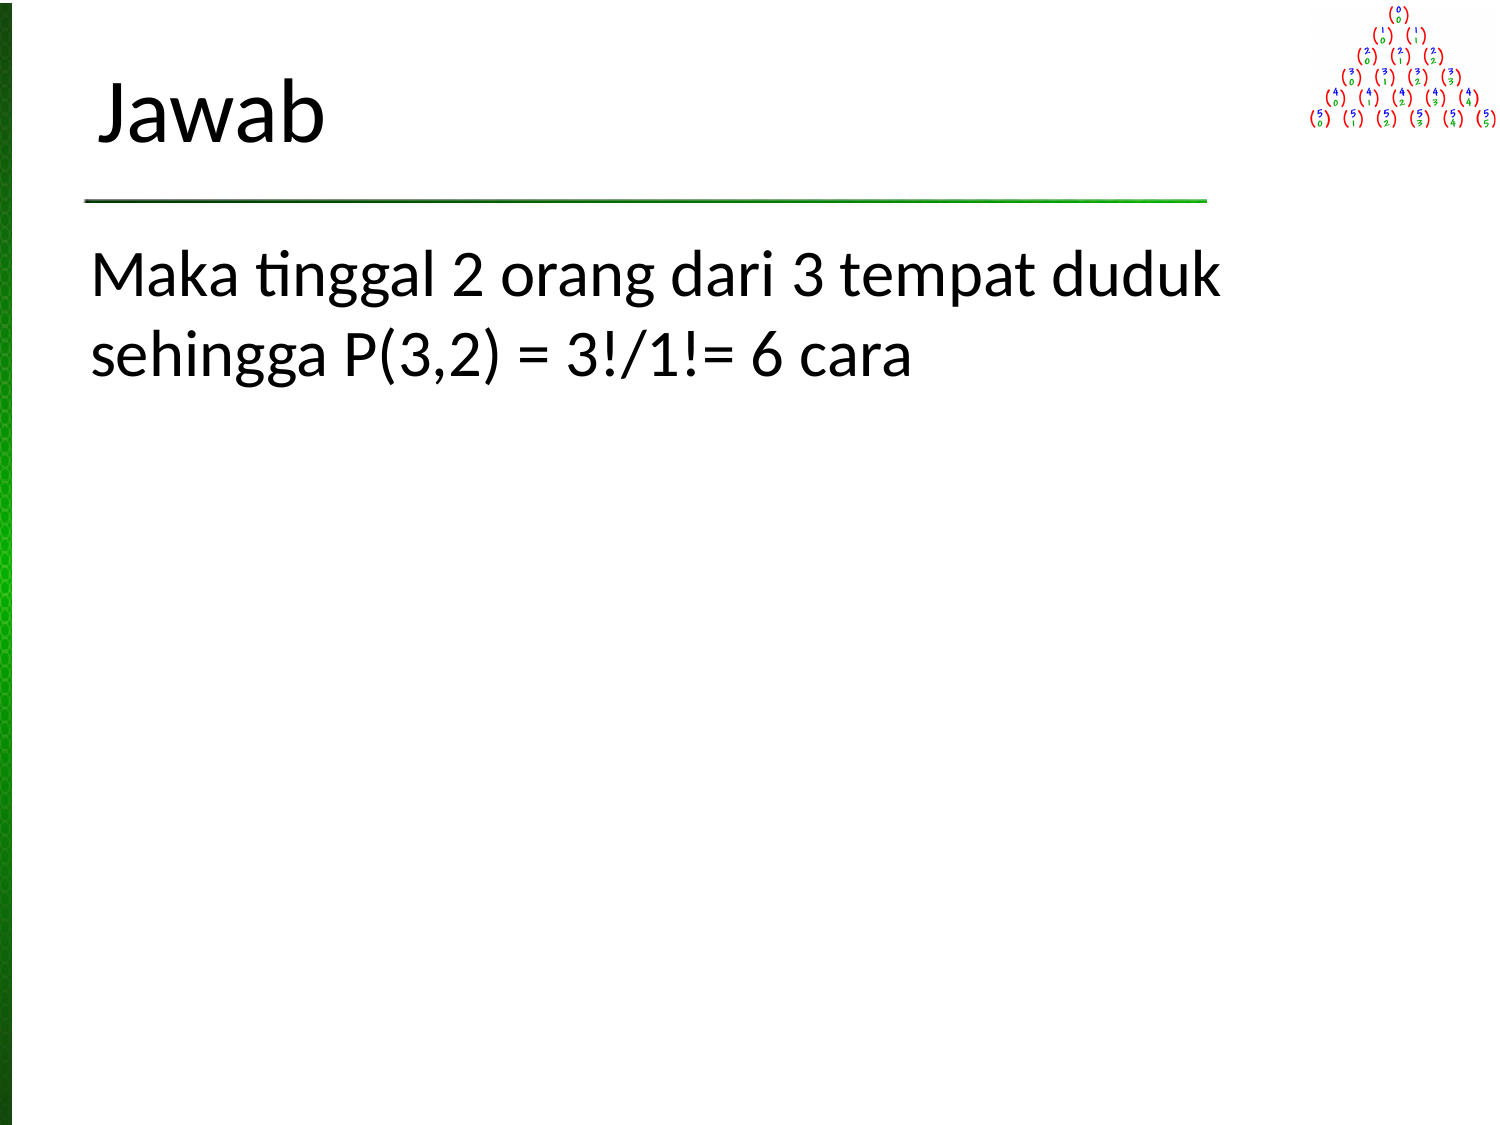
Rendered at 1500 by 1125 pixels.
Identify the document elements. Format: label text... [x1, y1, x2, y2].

title Jawab [82, 11, 1432, 200]
list Maka tinggal 2 orang dari 3 tempat duduk sehingga P(3,2) = 3!/1!= 6 cara [75, 222, 1425, 1005]
picture [1310, 6, 1496, 128]
picture [0, 3, 12, 1125]
